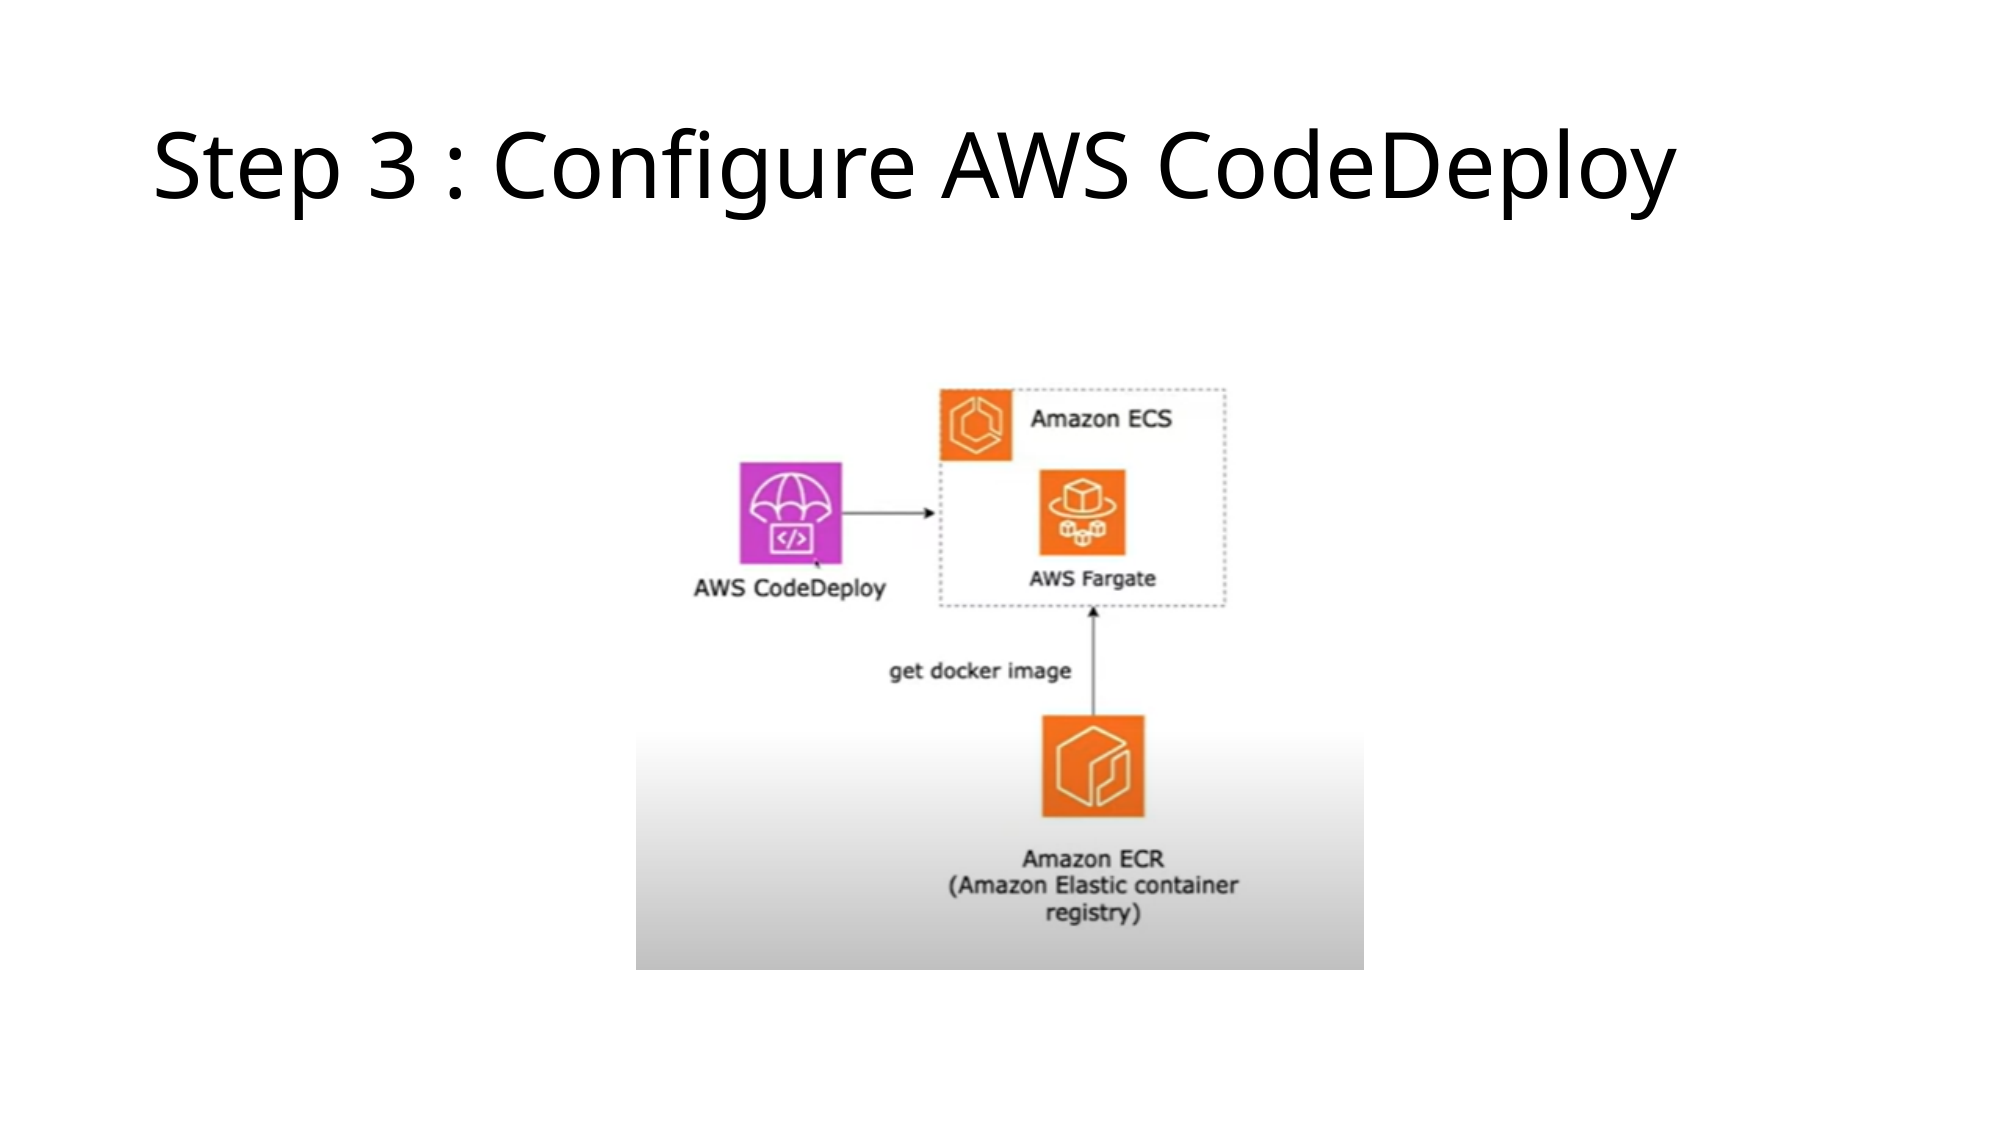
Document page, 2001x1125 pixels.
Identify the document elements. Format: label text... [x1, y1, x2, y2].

title Step 3 : Configure AWS CodeDeploy [137, 59, 1863, 278]
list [636, 343, 1364, 970]
